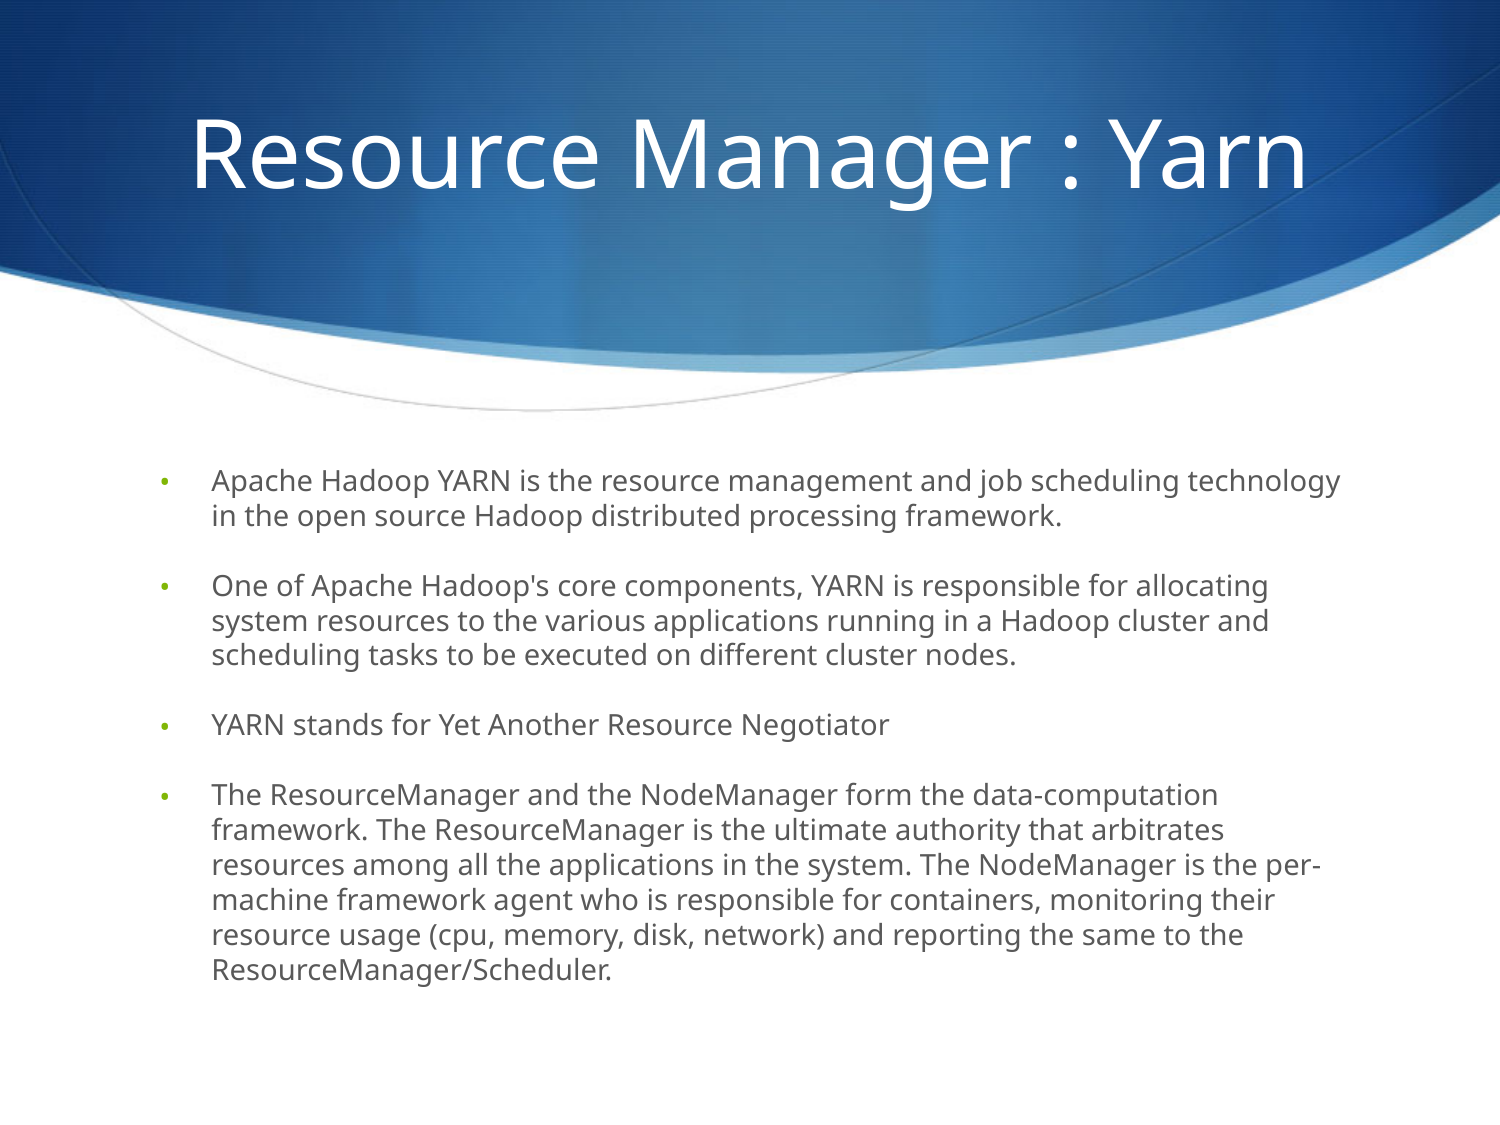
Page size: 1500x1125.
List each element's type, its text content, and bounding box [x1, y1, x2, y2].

title Resource Manager : Yarn [75, 56, 1425, 245]
picture [0, 0, 1500, 1125]
list Apache Hadoop YARN is the resource management and job scheduling technology in the open source Hadoop distributed processing framework. One of Apache Hadoop's core components, YARN is responsible for allocating system resources to the various applications running in a Hadoop cluster and scheduling tasks to be executed on different cluster nodes. YARN stands for Yet Another Resource Negotiator The ResourceManager and the NodeManager form the data-computation framework. The ResourceManager is the ultimate authority that arbitrates resources among all the applications in the system. The NodeManager is the per-machine framework agent who is responsible for containers, monitoring their resource usage (cpu, memory, disk, network) and reporting the same to the ResourceManager/Scheduler. [121, 454, 1379, 1062]
